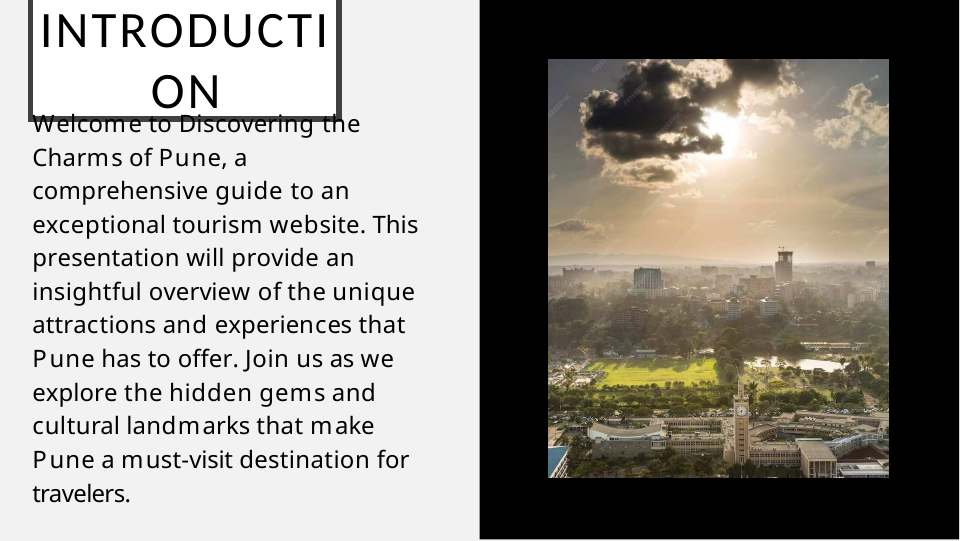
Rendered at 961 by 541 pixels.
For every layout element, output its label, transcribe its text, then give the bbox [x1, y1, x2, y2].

title Introduction [28, 0, 342, 122]
text_box Welcome to Discovering the Charms of Pune, a comprehensive guide to an exceptional tourism website. This presentation will provide an insightful overview of the unique attractions and experiences that Pune has to offer. Join us as we explore the hidden gems and cultural landmarks that make Pune a must-visit destination for travelers. [30, 101, 436, 507]
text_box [479, 0, 960, 540]
